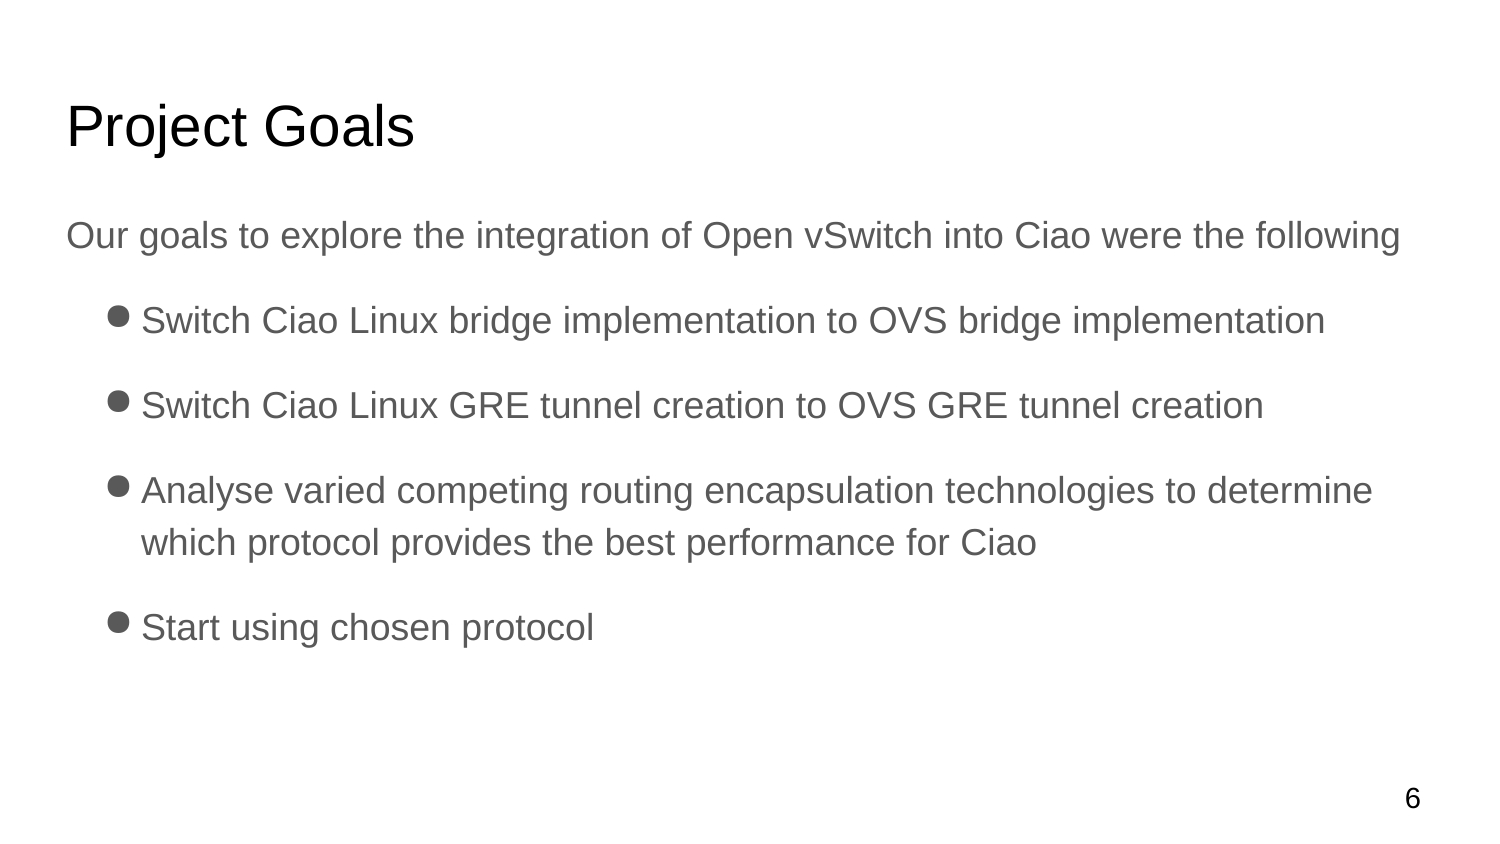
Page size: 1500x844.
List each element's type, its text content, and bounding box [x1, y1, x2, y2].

slide_number ‹#› [1389, 764, 1480, 830]
list Our goals to explore the integration of Open vSwitch into Ciao were the following Switch Ciao Linux bridge implementation to OVS bridge implementation Switch Ciao Linux GRE tunnel creation to OVS GRE tunnel creation Analyse varied competing routing encapsulation technologies to determine which protocol provides the best performance for Ciao Start using chosen protocol [51, 189, 1449, 750]
title Project Goals [51, 72, 1449, 167]
